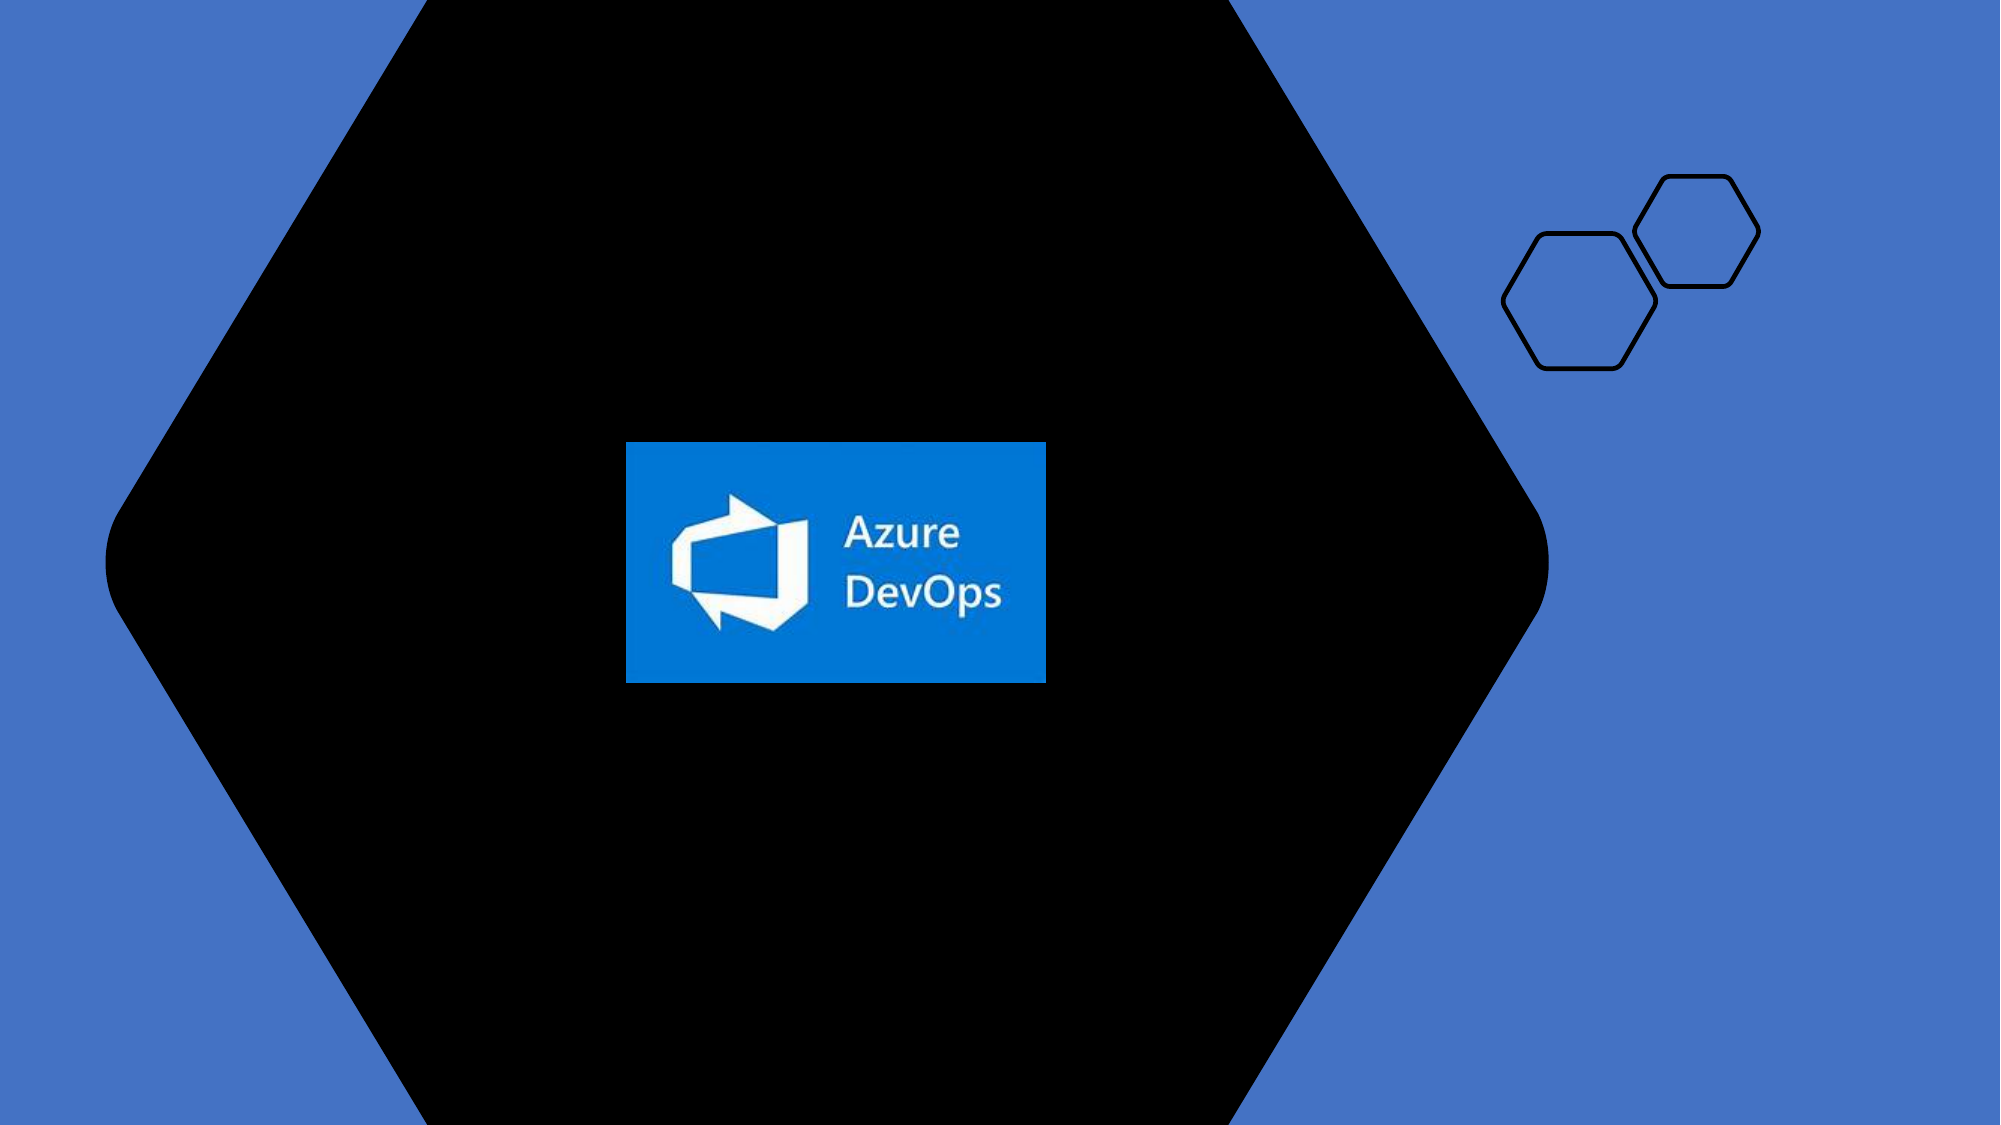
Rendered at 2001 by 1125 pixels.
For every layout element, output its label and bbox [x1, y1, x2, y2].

picture [626, 442, 1046, 683]
text_box [1502, 176, 1759, 369]
text_box [104, 0, 1550, 1125]
